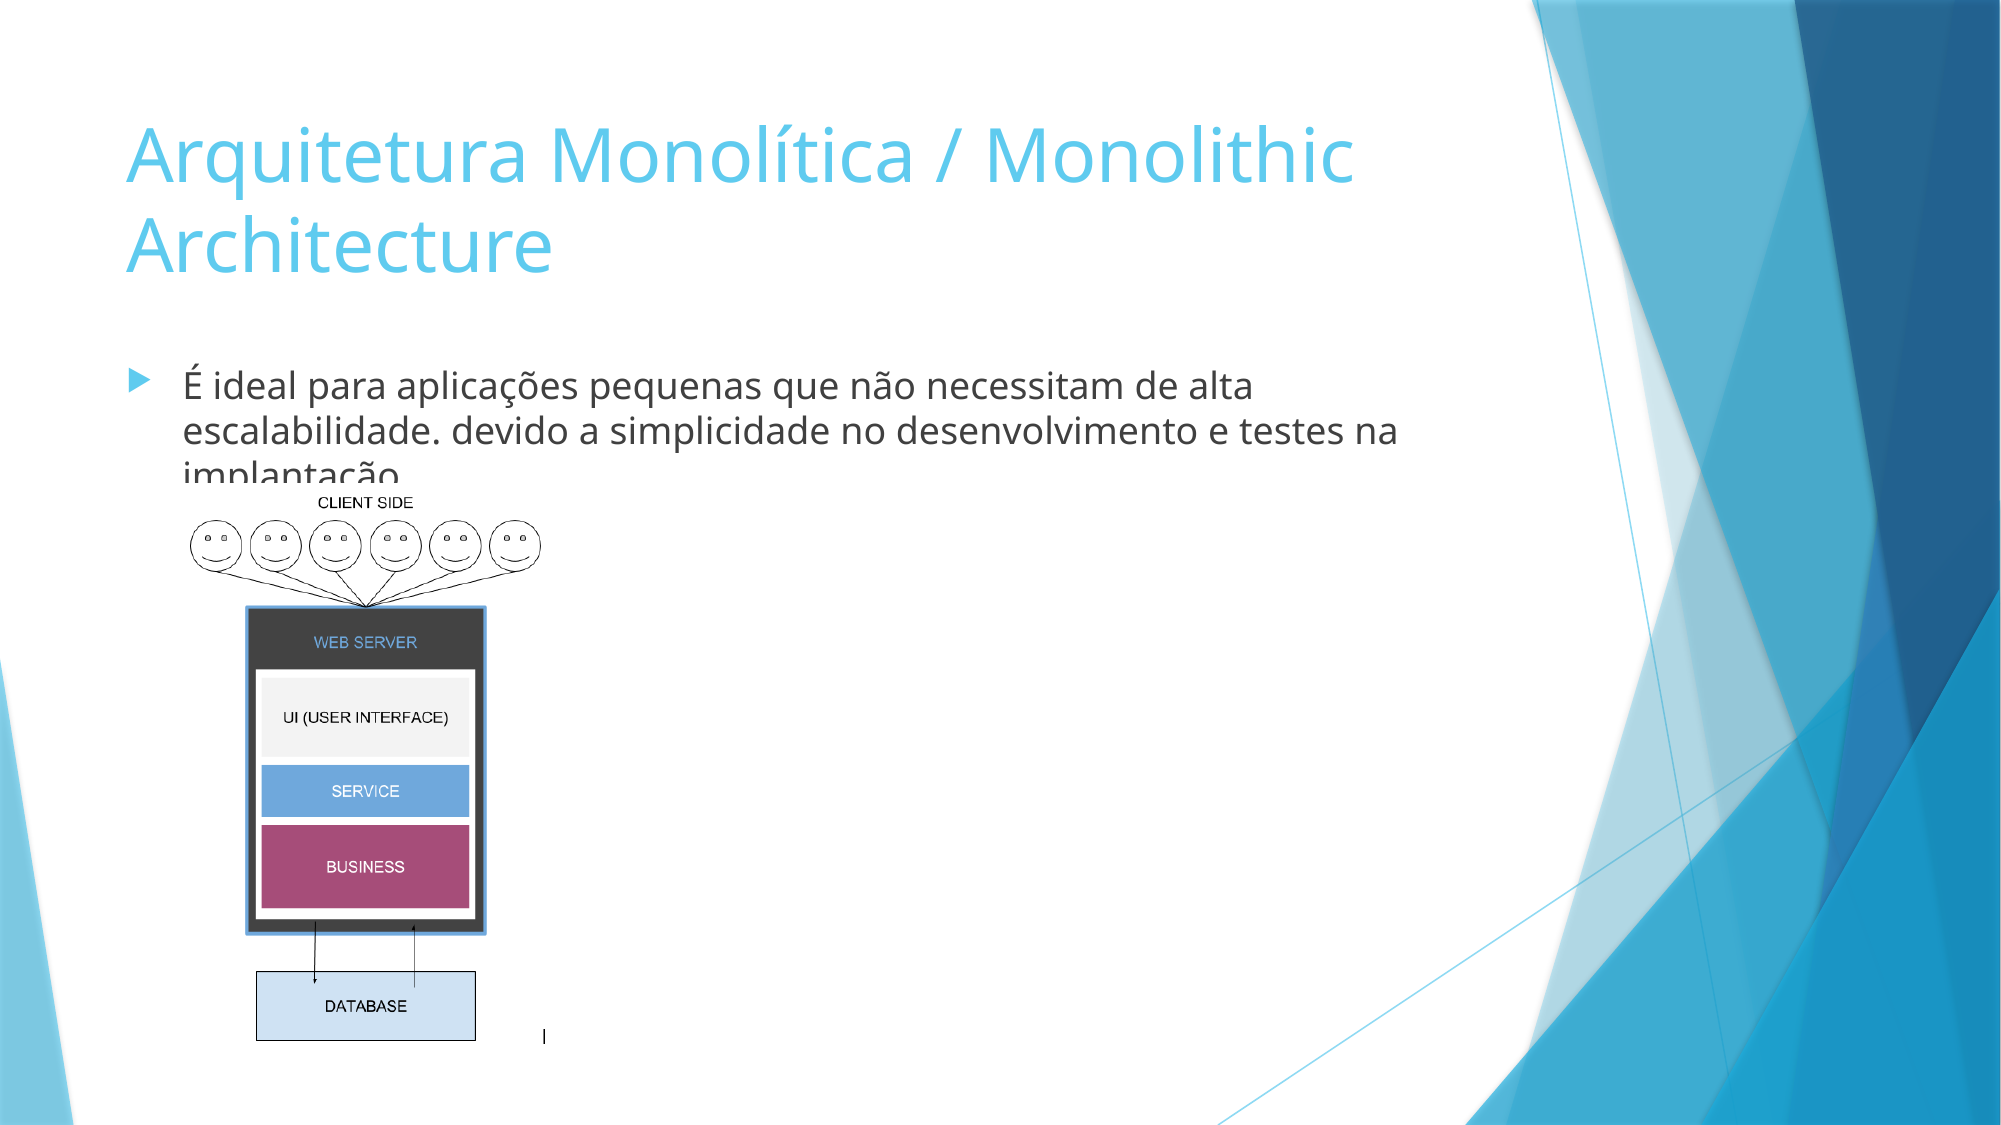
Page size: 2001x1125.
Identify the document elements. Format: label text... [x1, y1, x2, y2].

picture [169, 483, 568, 1051]
title Arquitetura Monolítica / Monolithic Architecture [111, 99, 1522, 317]
list É ideal para aplicações pequenas que não necessitam de alta escalabilidade. devido a simplicidade no desenvolvimento e testes na implantação. [111, 354, 1522, 992]
